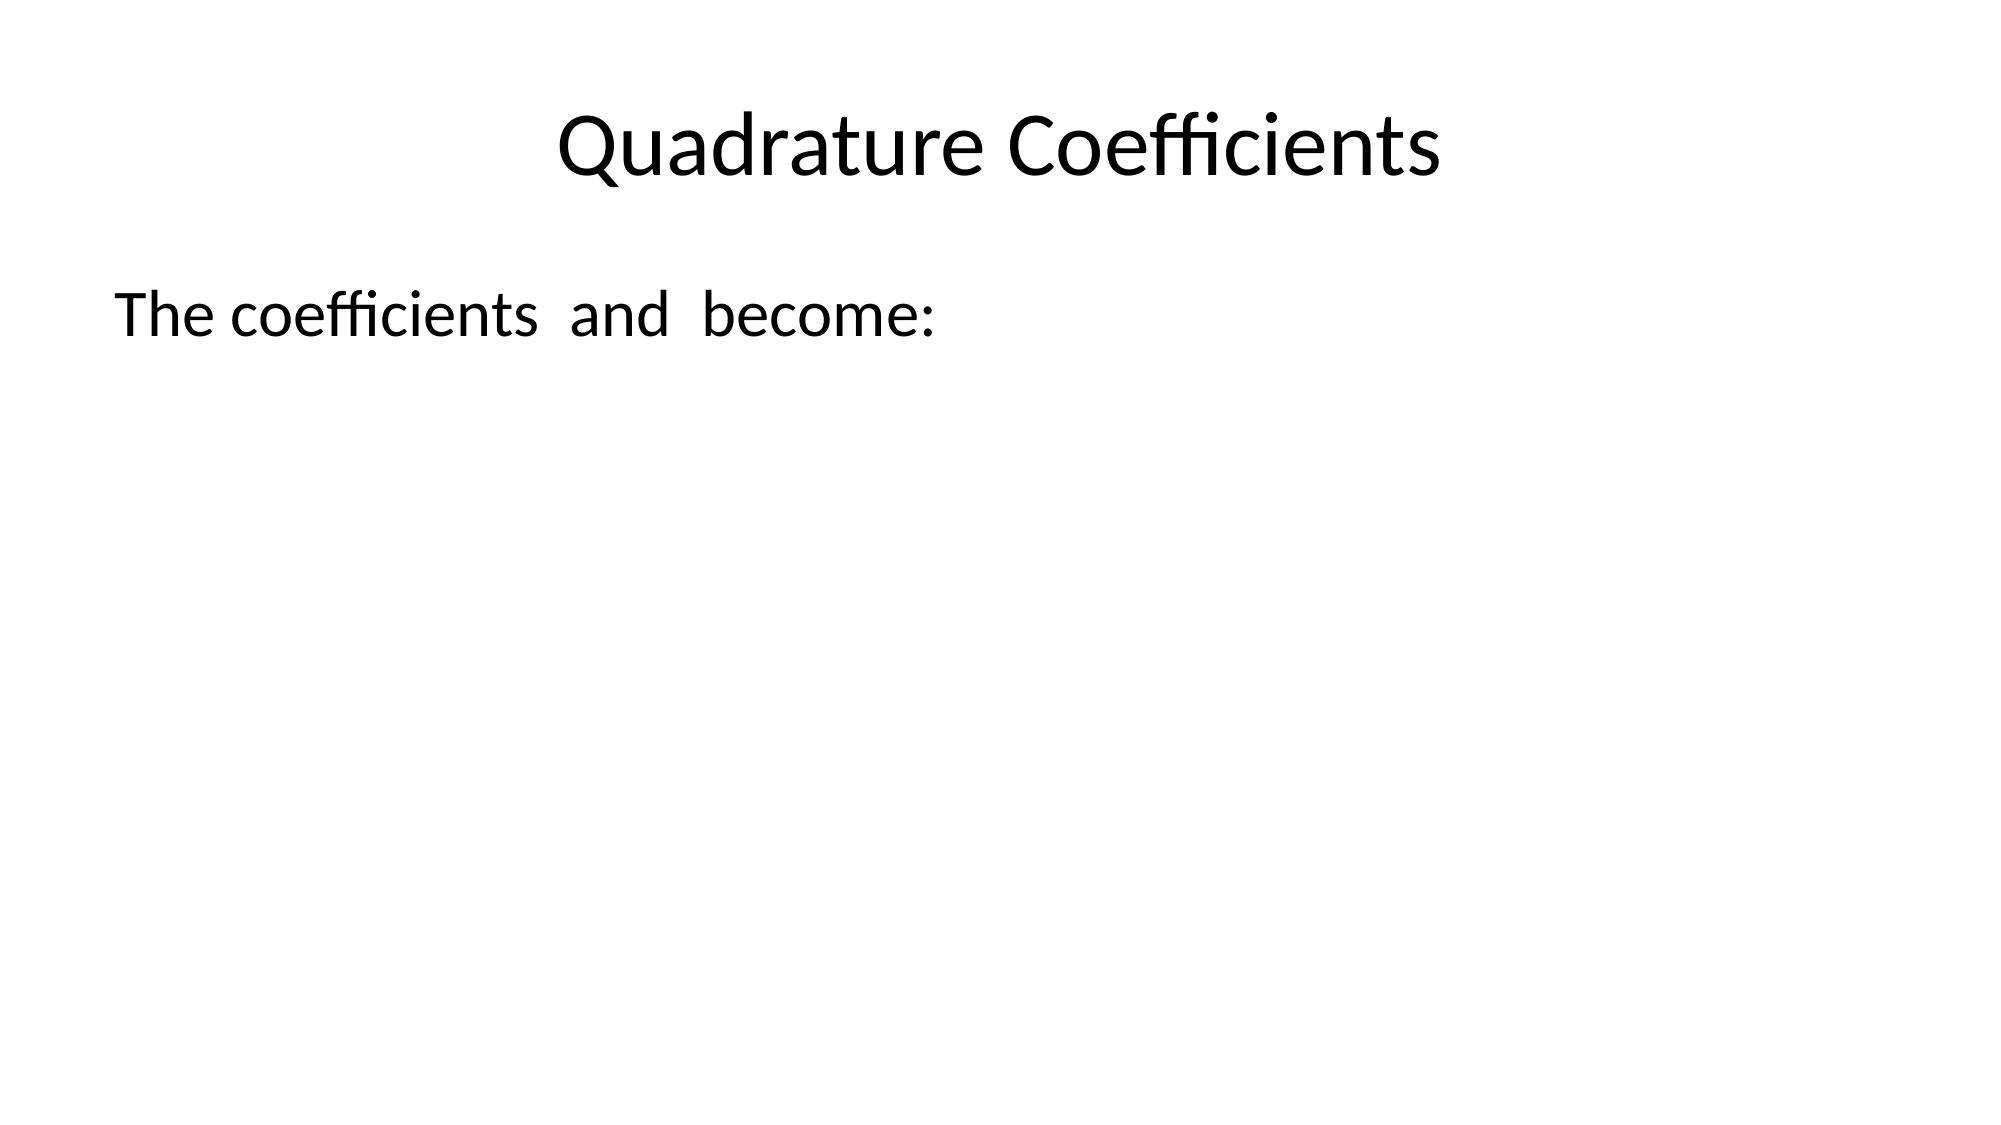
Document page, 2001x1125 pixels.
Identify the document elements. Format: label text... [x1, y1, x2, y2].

title Quadrature Coefficients [99, 45, 1900, 233]
